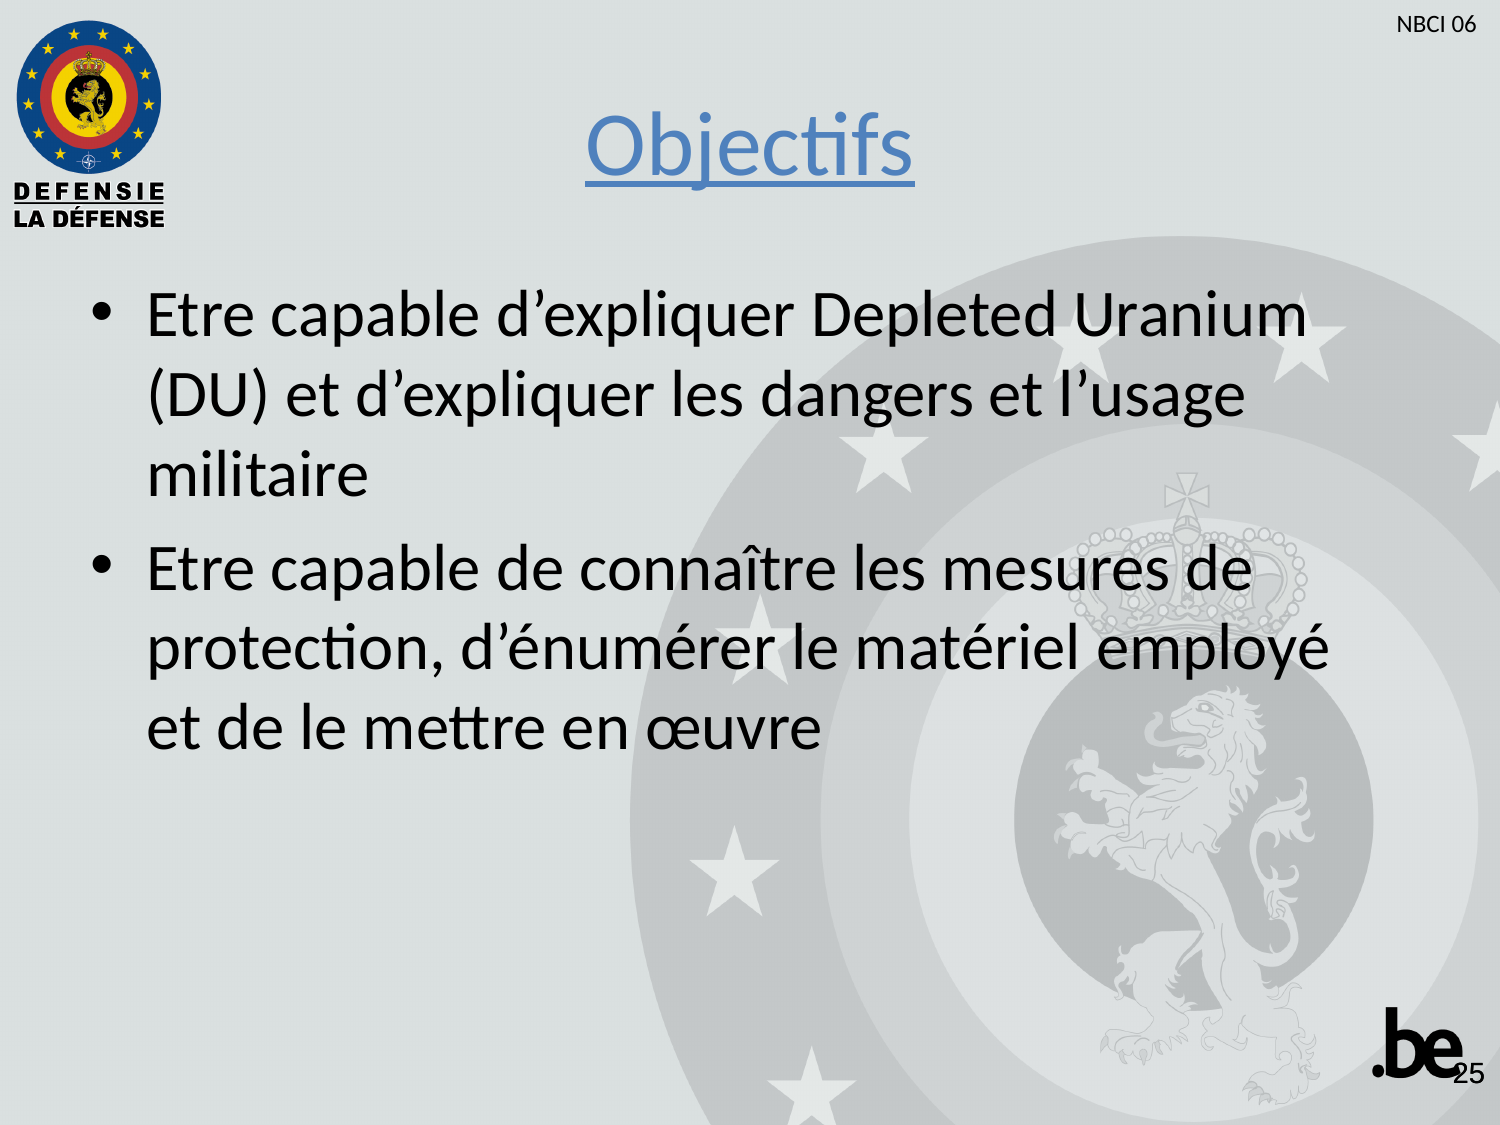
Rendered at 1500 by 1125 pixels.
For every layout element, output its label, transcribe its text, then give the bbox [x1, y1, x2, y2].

title Objectifs [74, 44, 1426, 233]
text_box 25 [1149, 1046, 1500, 1125]
picture [0, 0, 1500, 1125]
list Etre capable d’expliquer Depleted Uranium (DU) et d’expliquer les dangers et l’usage militaire Etre capable de connaître les mesures de protection, d’énumérer le matériel employé et de le mettre en œuvre [74, 262, 1426, 1006]
